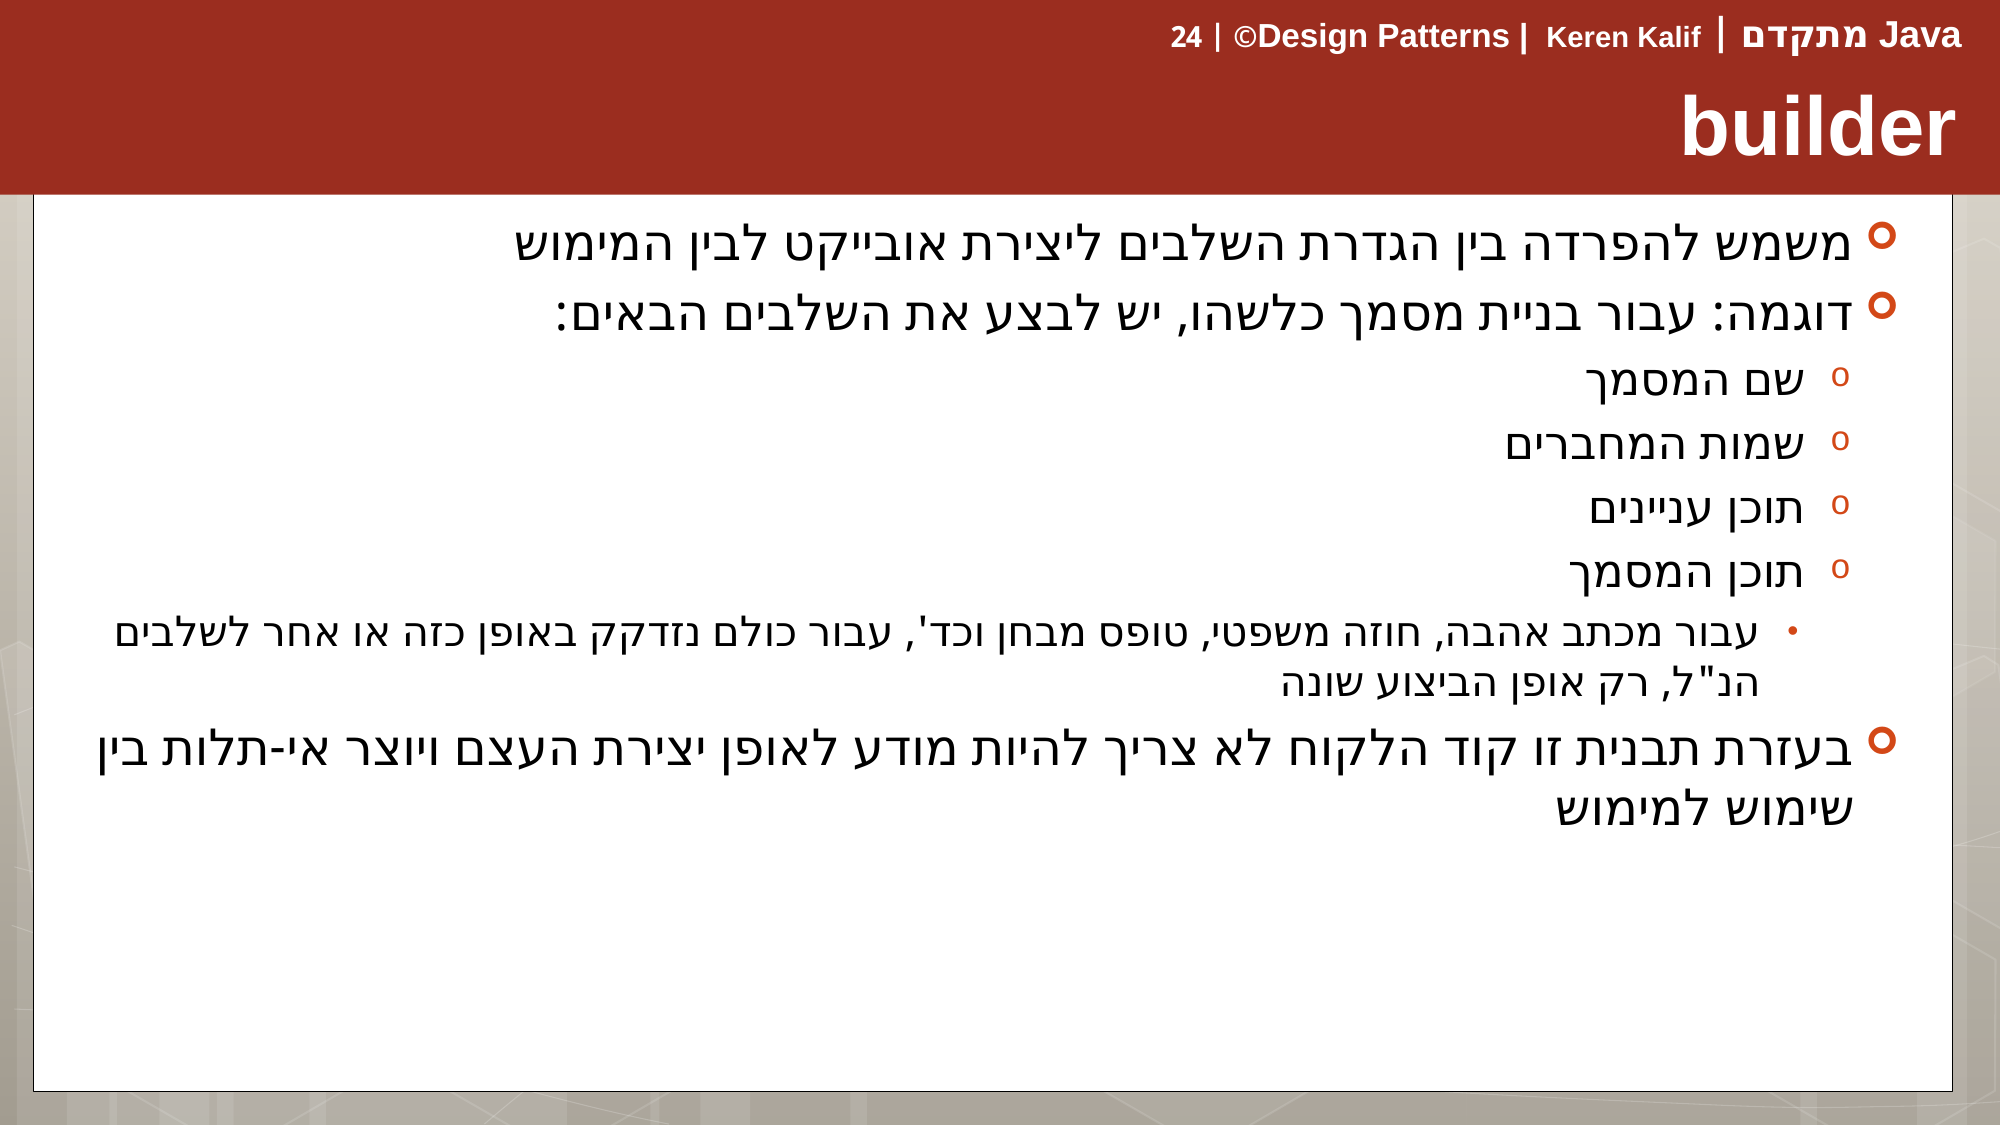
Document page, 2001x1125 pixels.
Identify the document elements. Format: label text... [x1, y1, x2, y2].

title builder [0, 64, 1973, 187]
list משמש להפרדה בין הגדרת השלבים ליצירת אובייקט לבין המימוש דוגמה: עבור בניית מסמך כלשהו, יש לבצע את השלבים הבאים: שם המסמך שמות המחברים תוכן עניינים תוכן המסמך עבור מכתב אהבה, חוזה משפטי, טופס מבחן וכד', עבור כולם נזדקק באופן כזה או אחר לשלבים הנ"ל, רק אופן הביצוע שונה בעזרת תבנית זו קוד הלקוח לא צריך להיות מודע לאופן יצירת העצם ויוצר אי-תלות בין שימוש למימוש [52, 202, 1926, 1072]
